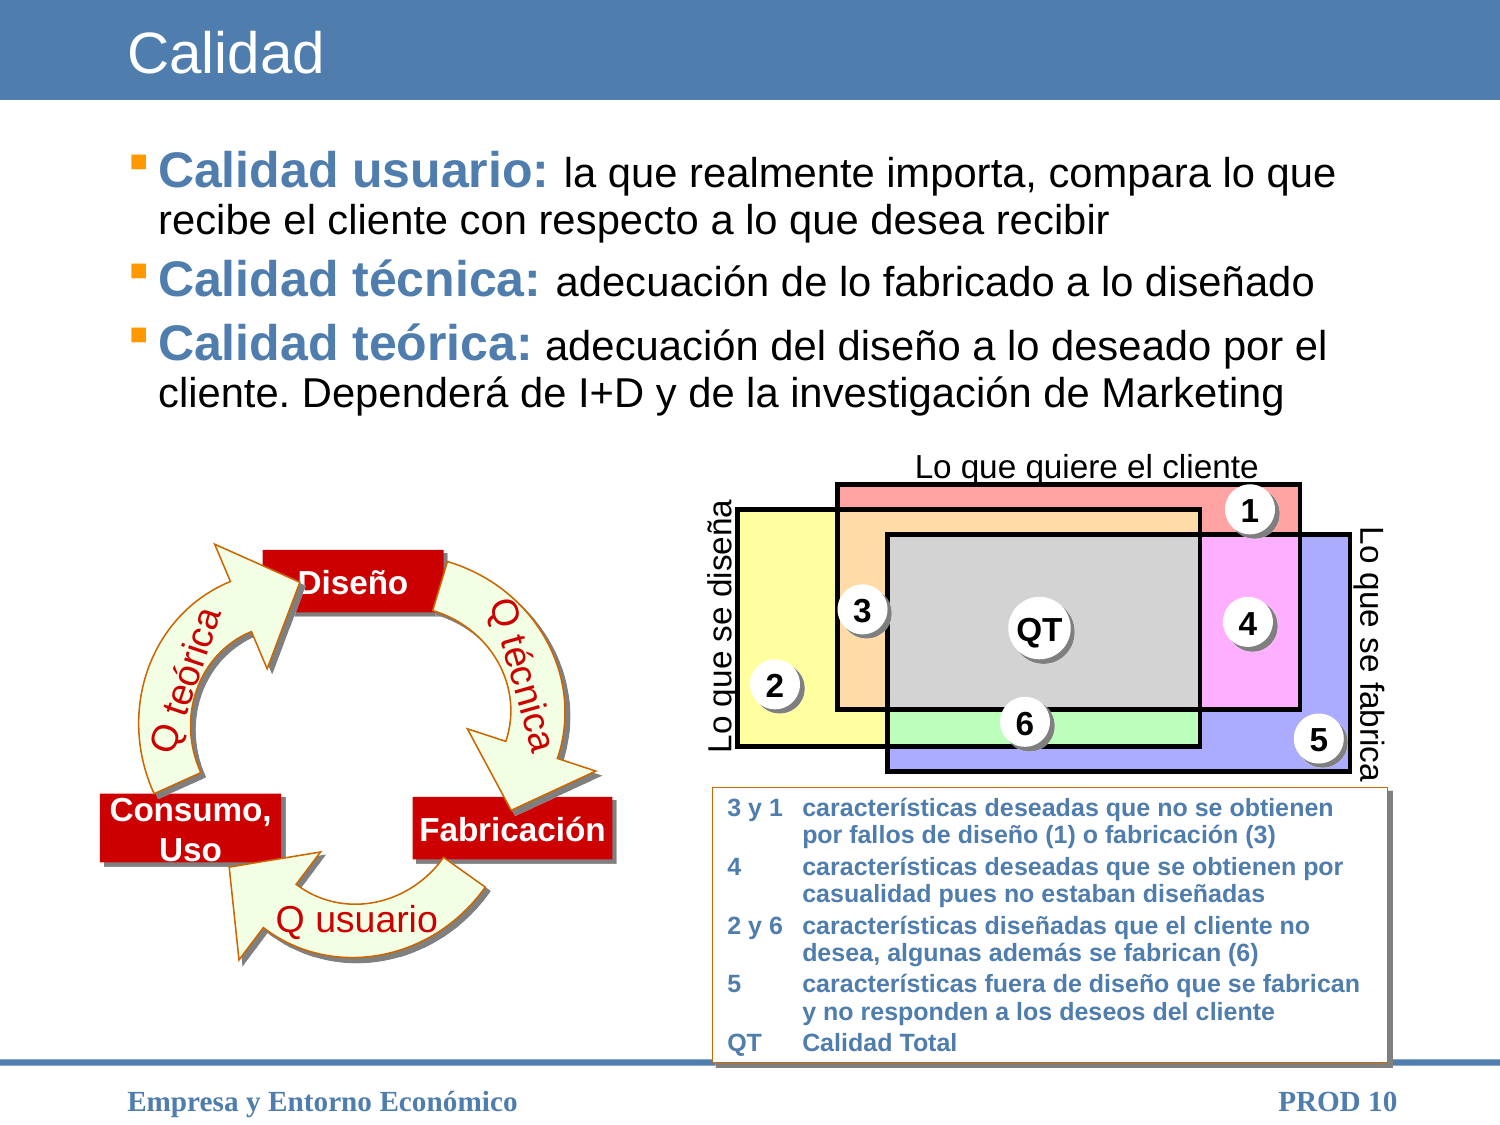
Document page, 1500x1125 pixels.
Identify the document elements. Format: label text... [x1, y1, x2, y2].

title Calidad [112, 0, 1388, 101]
text_box Calidad usuario: la que realmente importa, compara lo que recibe el cliente con respecto a lo que desea recibir Calidad técnica: adecuación de lo fabricado a lo diseñado Calidad teórica: adecuación del diseño a lo deseado por el cliente. Dependerá de I+D y de la investigación de Marketing [112, 137, 1388, 450]
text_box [690, 437, 1402, 798]
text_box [99, 549, 613, 961]
text_box 3 y 1 características deseadas que no se obtienen por fallos de diseño (1) o fabricación (3) 4 características deseadas que se obtienen por casualidad pues no estaban diseñadas 2 y 6 características diseñadas que el cliente no desea, algunas además se fabrican (6) 5 características fuera de diseño que se fabrican y no responden a los deseos del cliente QT Calidad Total [712, 807, 1388, 1063]
